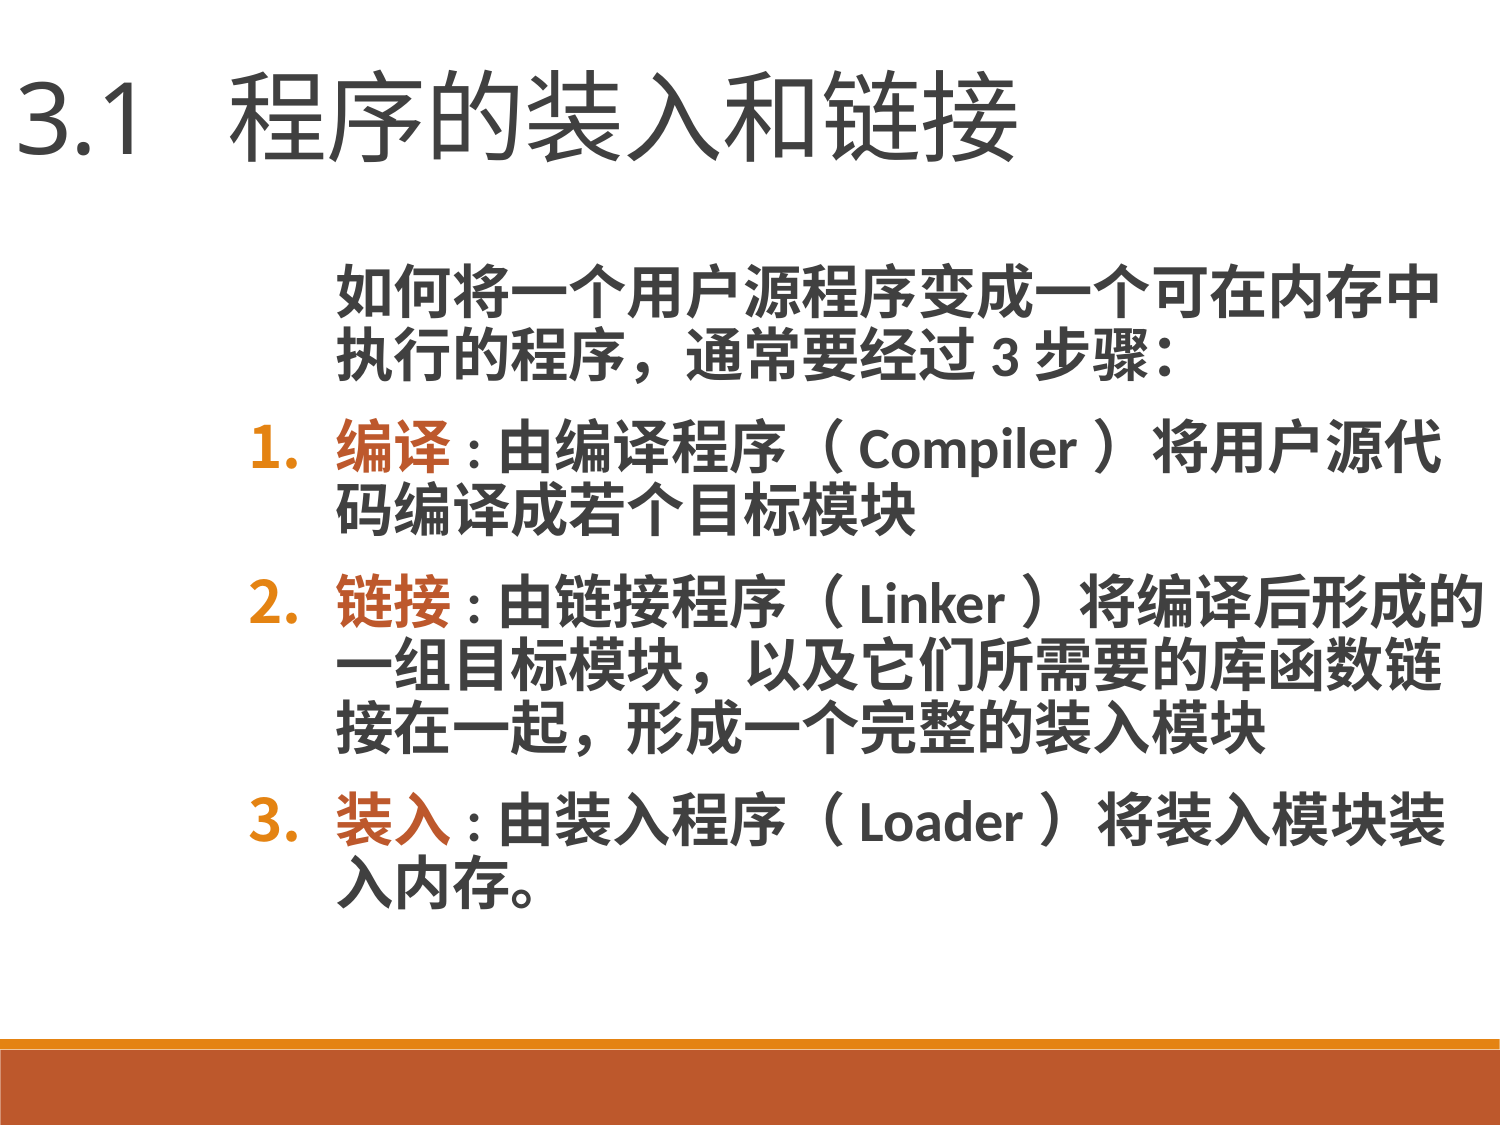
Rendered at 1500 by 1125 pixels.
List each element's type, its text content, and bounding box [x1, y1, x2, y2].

title 3.1 程序的装入和链接 [0, 7, 1275, 183]
list 如何将一个用户源程序变成一个可在内存中执行的程序，通常要经过3步骤： 编译:由编译程序（Compiler）将用户源代码编译成若个目标模块 链接:由链接程序（Linker）将编译后形成的一组目标模块，以及它们所需要的库函数链接在一起，形成一个完整的装入模块 装入:由装入程序（Loader）将装入模块装入内存。 [248, 255, 1500, 1000]
